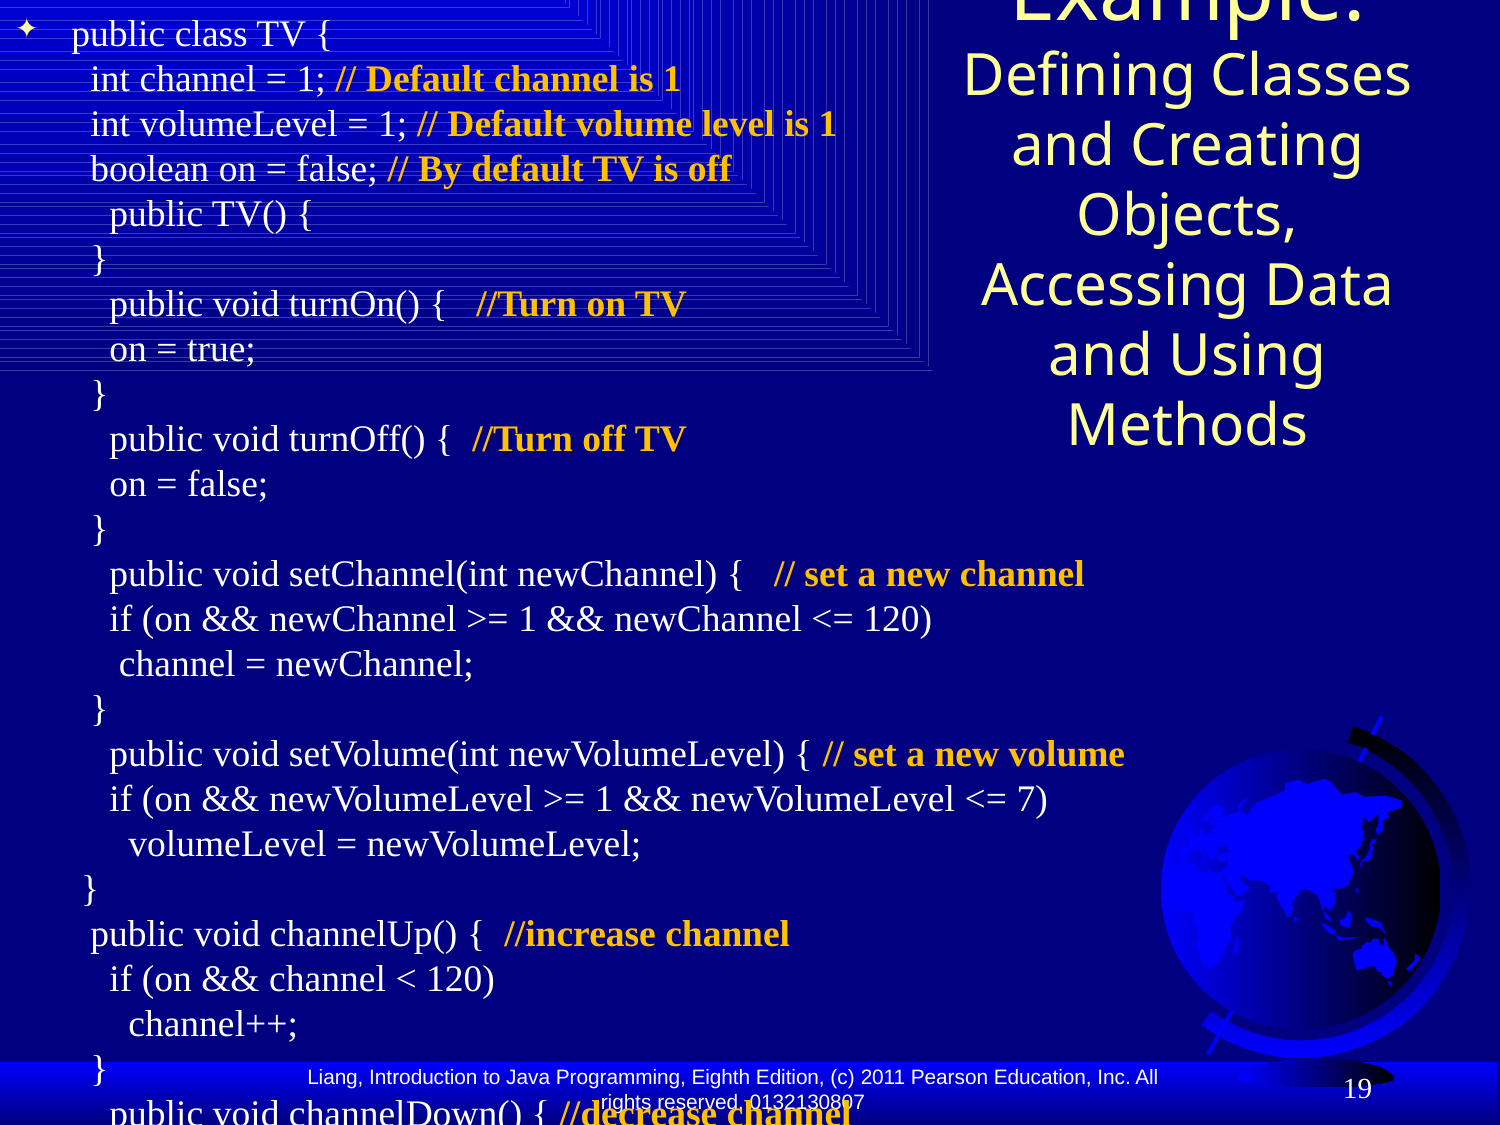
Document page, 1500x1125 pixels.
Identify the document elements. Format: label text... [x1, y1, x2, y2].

list public class TV { int channel = 1; // Default channel is 1 int volumeLevel = 1; // Default volume level is 1 boolean on = false; // By default TV is off public TV() { } public void turnOn() { //Turn on TV on = true; } public void turnOff() { //Turn off TV on = false; } public void setChannel(int newChannel) { // set a new channel if (on && newChannel >= 1 && newChannel <= 120) channel = newChannel; } public void setVolume(int newVolumeLevel) { // set a new volume if (on && newVolumeLevel >= 1 && newVolumeLevel <= 7) volumeLevel = newVolumeLevel; } public void channelUp() { //increase channel if (on && channel < 120) channel++; } public void channelDown() { //decrease channel if (on && channel > 1) channel--; } public void volumeUp() { //increase volume if (on && volumeLevel < 7) volumeLevel++; } public void volumeDown() { //decrease volume if (on && volumeLevel > 1) volumeLevel--; } } [0, 1, 1500, 1125]
